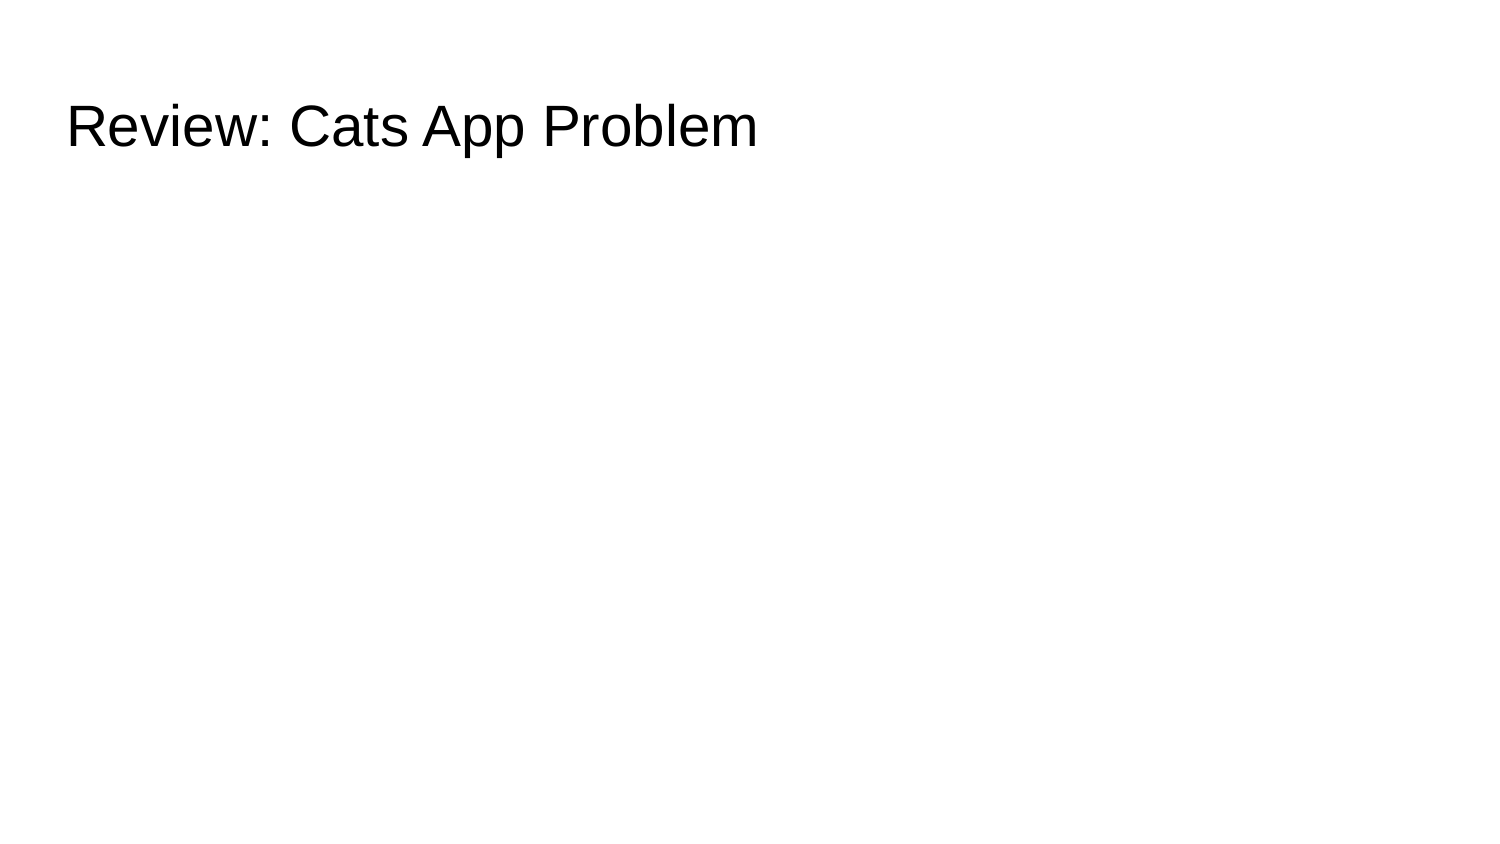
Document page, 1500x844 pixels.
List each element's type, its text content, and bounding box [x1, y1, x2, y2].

title Review: Cats App Problem [51, 72, 1449, 167]
